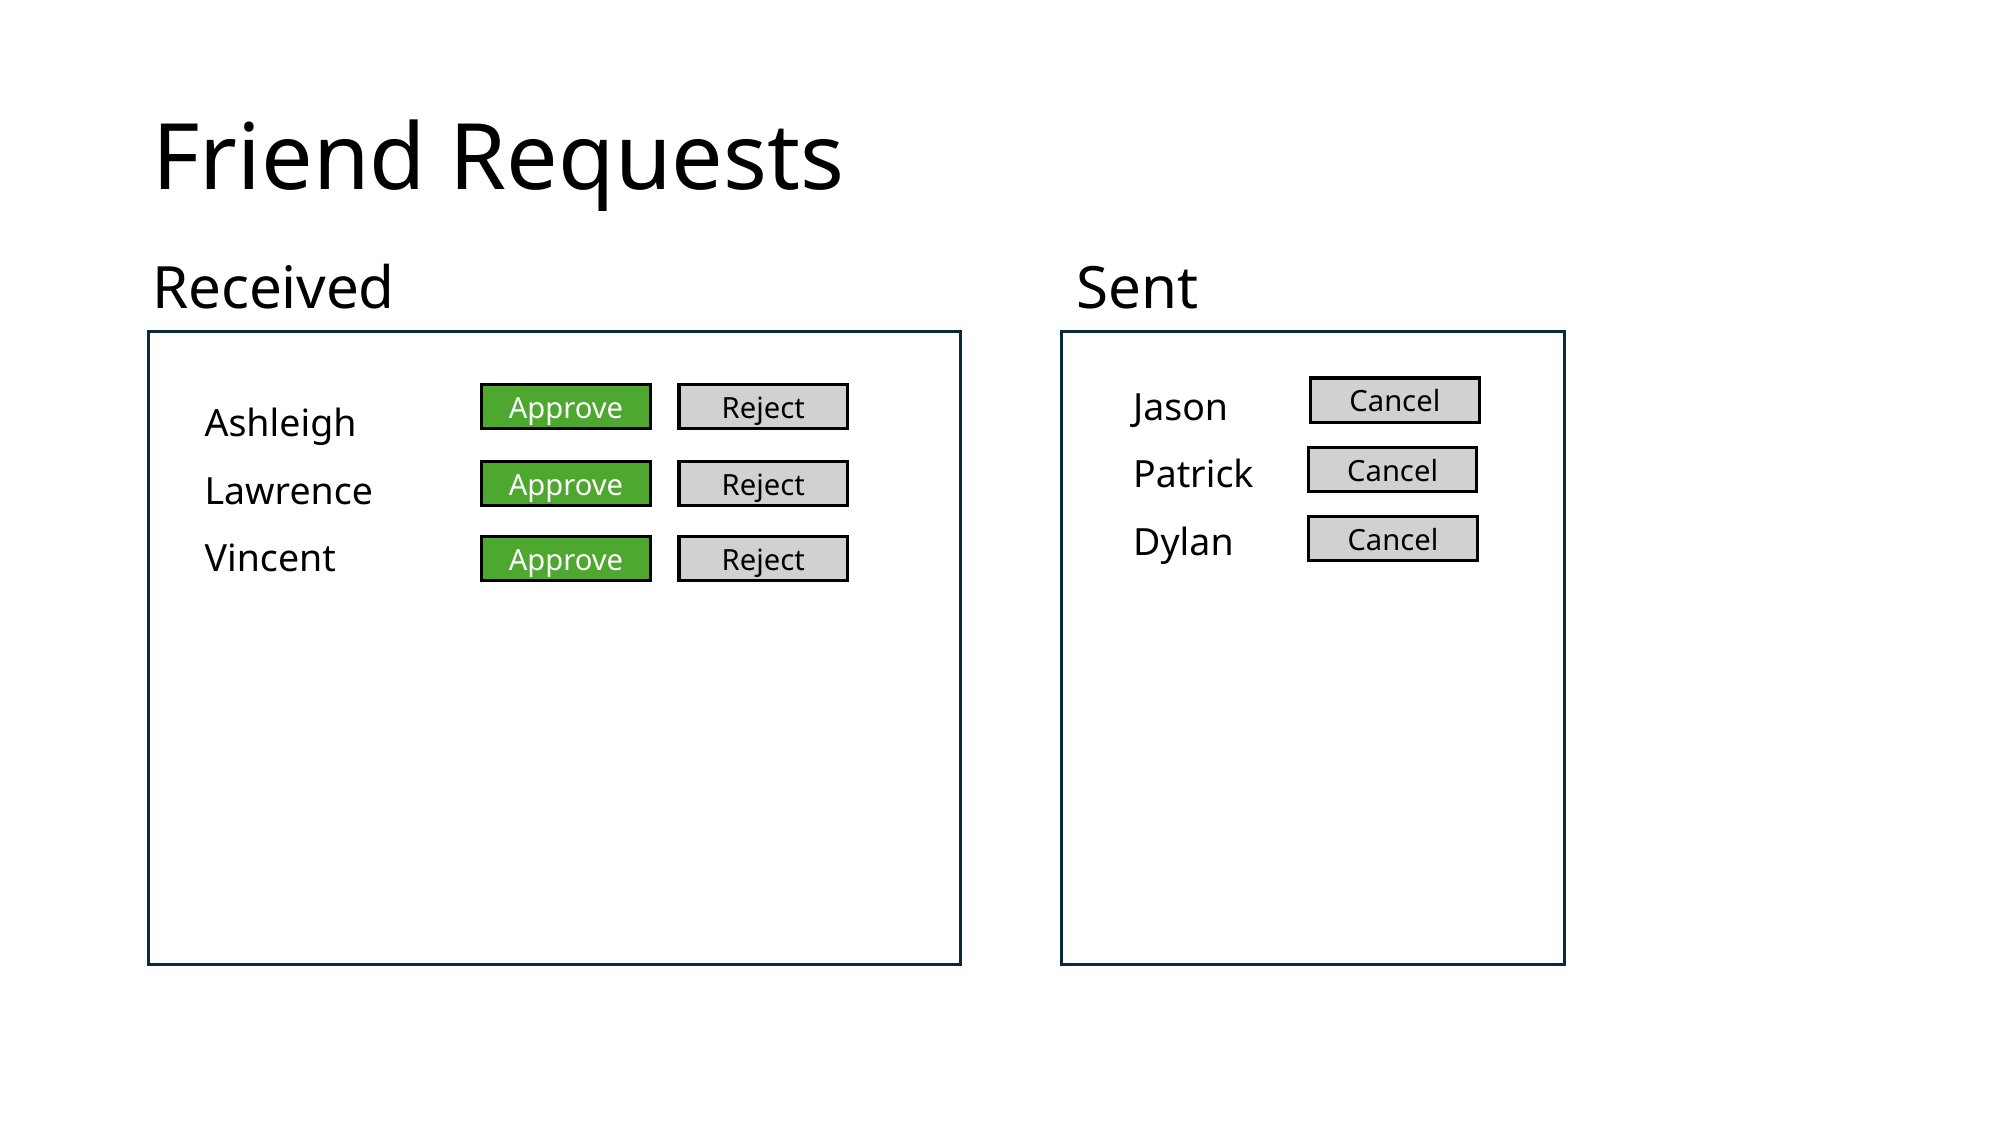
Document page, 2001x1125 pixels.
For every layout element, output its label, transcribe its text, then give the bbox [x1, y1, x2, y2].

text_box Approve [480, 535, 652, 582]
text_box Cancel [1309, 376, 1481, 424]
text_box Ashleigh Lawrence Vincent [189, 369, 495, 655]
text_box [147, 330, 962, 966]
text_box Reject [677, 460, 849, 507]
text_box Approve [480, 460, 652, 507]
text_box Jason Patrick Dylan [1118, 352, 1423, 638]
text_box Reject [677, 535, 849, 582]
title Friend Requests [137, 51, 1863, 270]
text_box Cancel [1307, 515, 1479, 562]
list Received [137, 250, 555, 494]
text_box Sent [1061, 250, 1480, 494]
text_box Approve [480, 383, 652, 430]
text_box Cancel [1307, 446, 1478, 493]
text_box Reject [677, 383, 849, 430]
text_box [1060, 330, 1566, 966]
